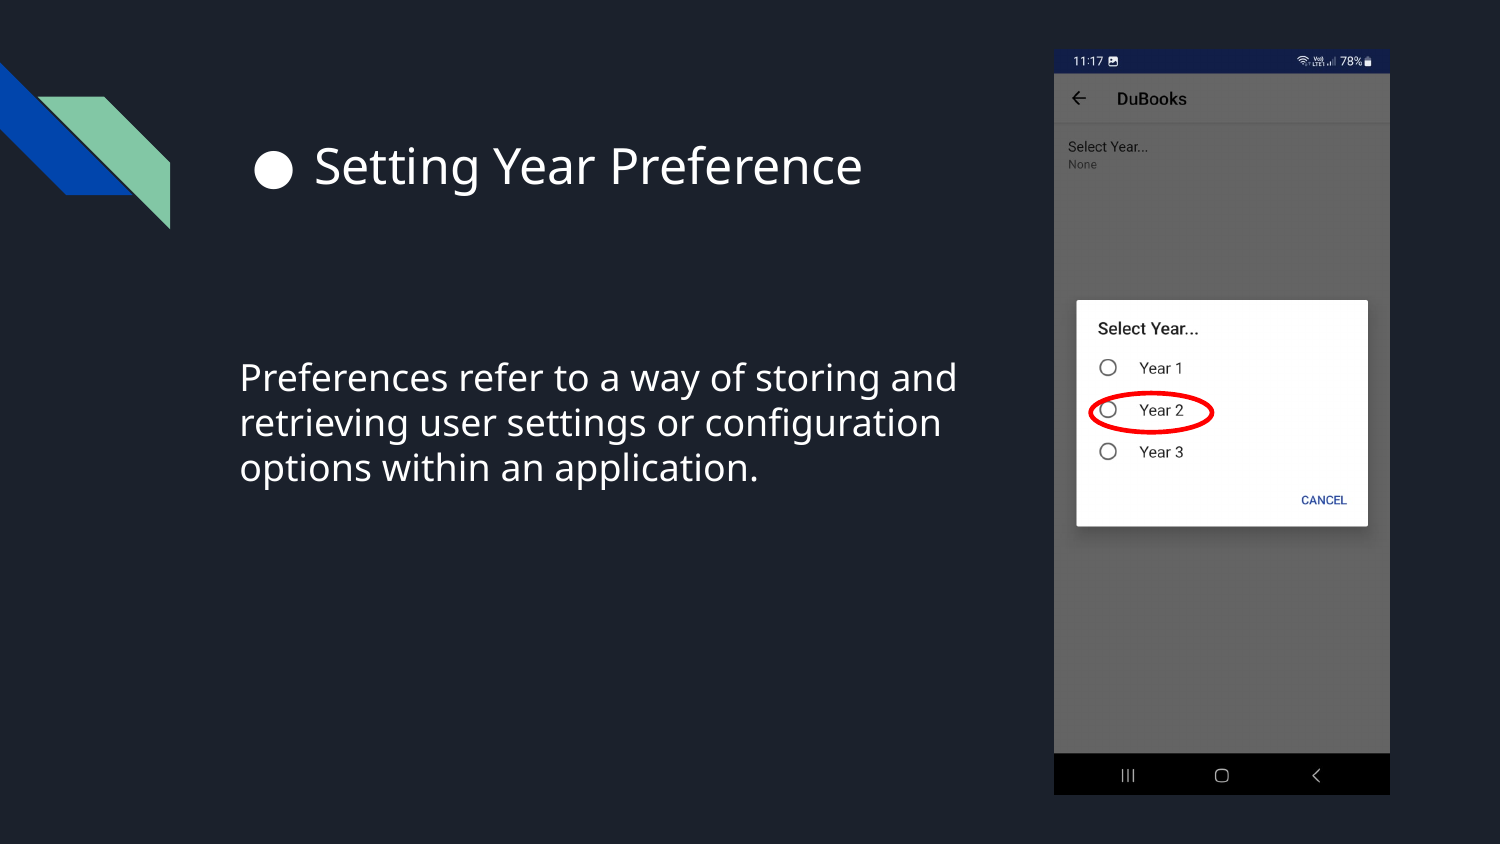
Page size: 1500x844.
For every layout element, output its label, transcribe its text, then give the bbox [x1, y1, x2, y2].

text_box Preferences refer to a way of storing and retrieving user settings or configuration options within an application. [224, 338, 984, 504]
text_box Setting Year Preference [224, 119, 984, 210]
picture [1054, 49, 1390, 795]
